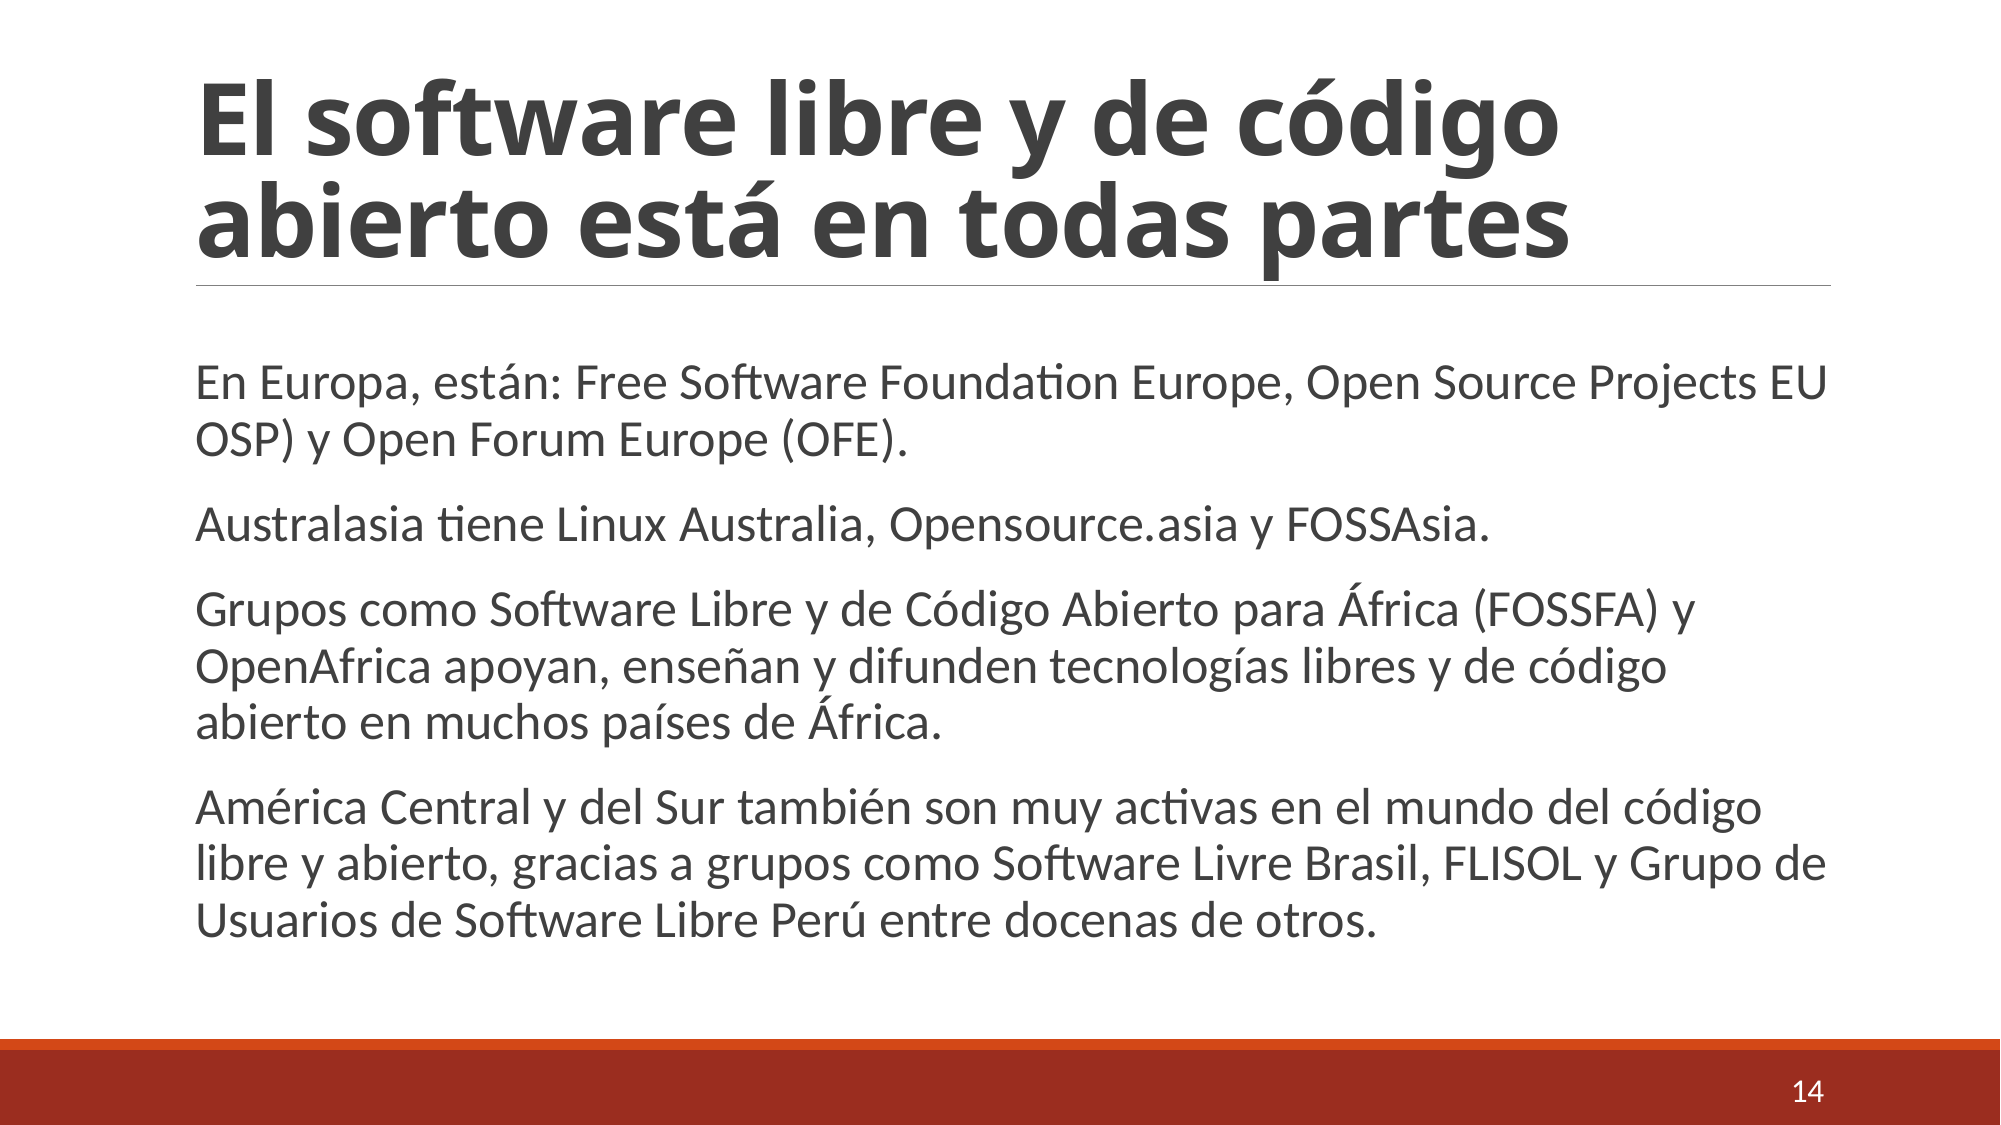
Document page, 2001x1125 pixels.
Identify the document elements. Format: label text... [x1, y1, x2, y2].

slide_number 14 [1624, 1059, 1840, 1120]
list En Europa, están: Free Software Foundation Europe, Open Source Projects EU OSP) y Open Forum Europe (OFE). Australasia tiene Linux Australia, Opensource.asia y FOSSAsia. Grupos como Software Libre y de Código Abierto para África (FOSSFA) y OpenAfrica apoyan, enseñan y difunden tecnologías libres y de código abierto en muchos países de África. América Central y del Sur también son muy activas en el mundo del código libre y abierto, gracias a grupos como Software Livre Brasil, FLISOL y Grupo de Usuarios de Software Libre Perú entre docenas de otros. [180, 347, 1830, 963]
title El software libre y de código abierto está en todas partes [180, 47, 1830, 285]
